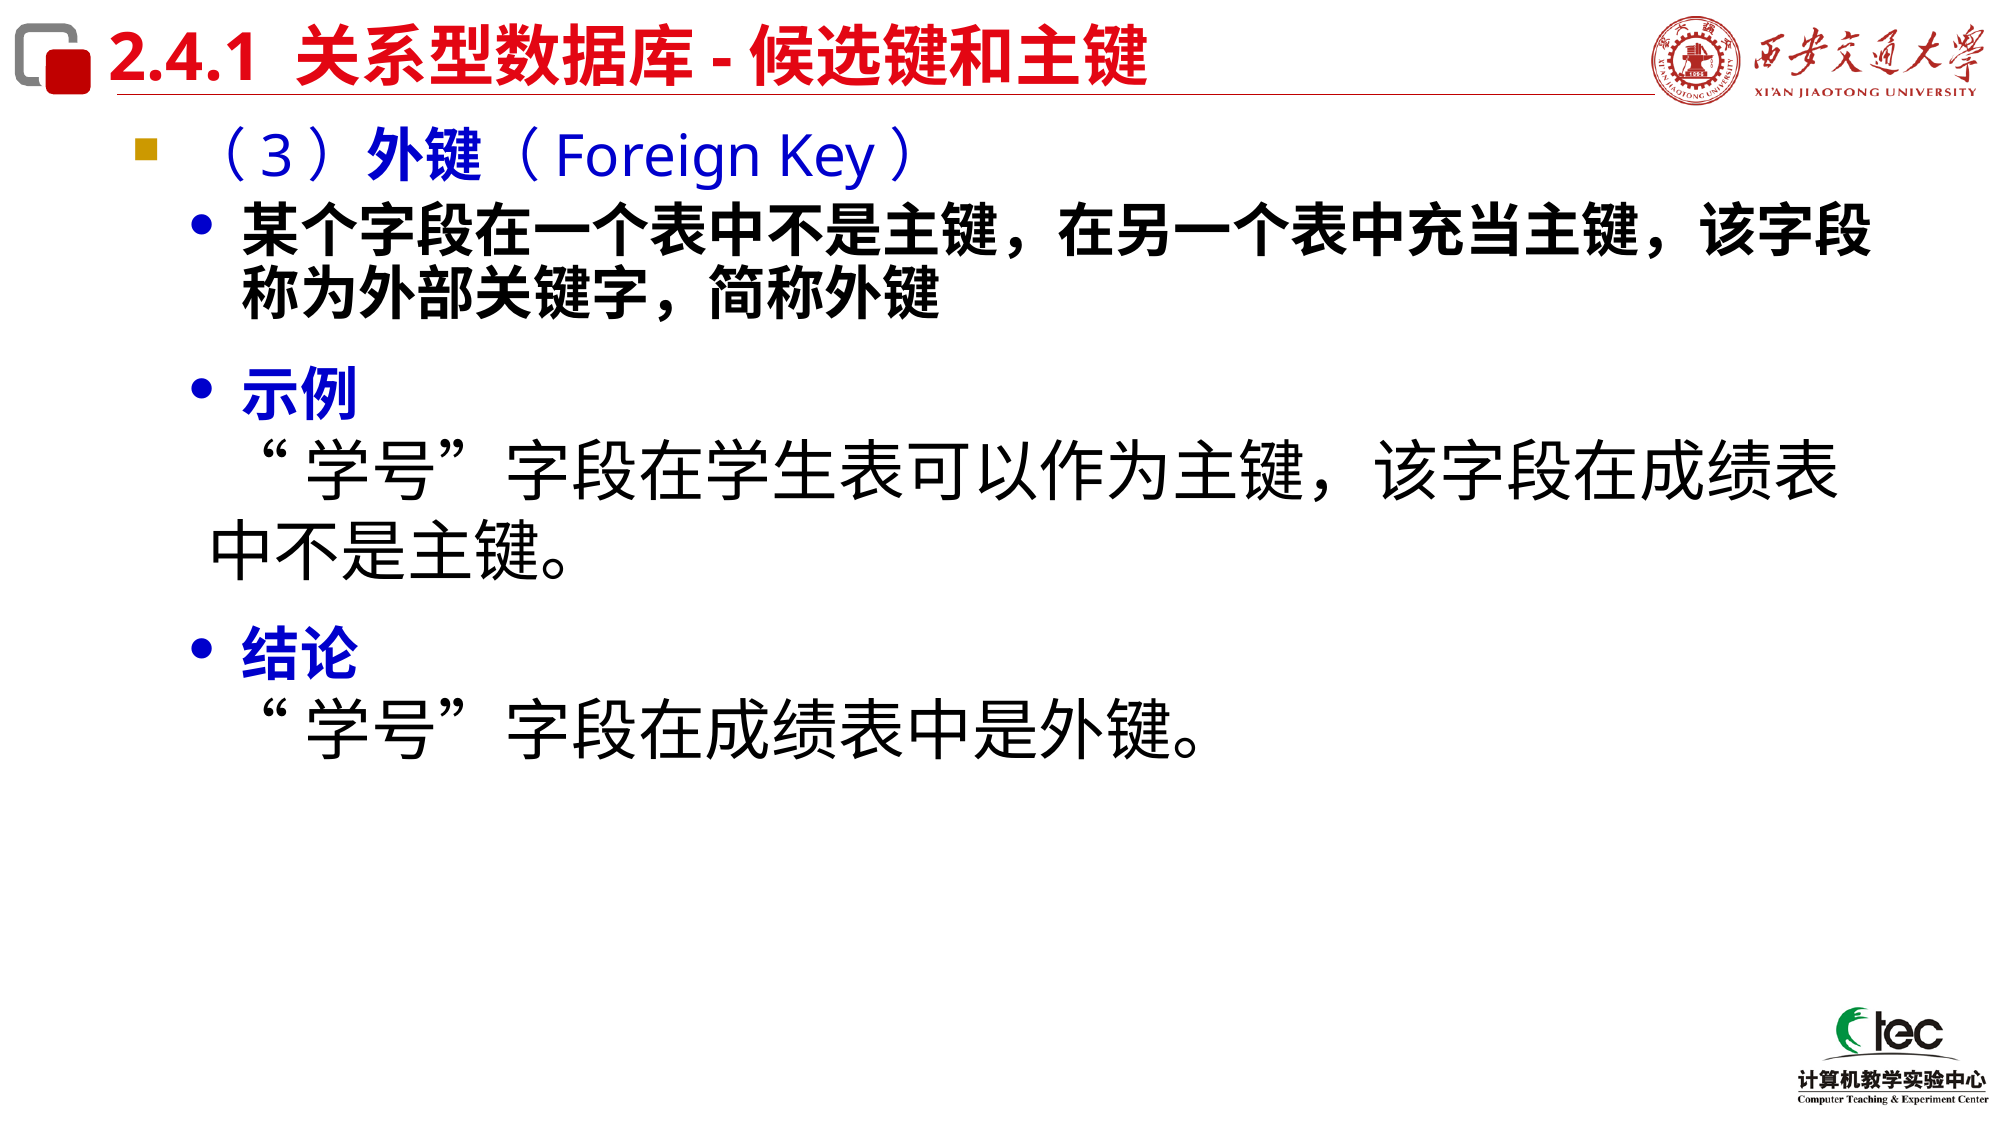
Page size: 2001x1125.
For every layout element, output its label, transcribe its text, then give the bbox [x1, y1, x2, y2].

text_box 2.4.1 关系型数据库-候选键和主键 [94, 6, 1164, 102]
text_box （3）外键（Foreign Key） 某个字段在一个表中不是主键，在另一个表中充当主键，该字段称为外部关键字，简称外键 示例 “学号”字段在学生表可以作为主键，该字段在成绩表中不是主键。 结论 “学号”字段在成绩表中是外键。 [117, 119, 1922, 776]
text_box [19, 27, 91, 95]
picture [1788, 993, 2000, 1125]
picture [1647, 12, 1995, 109]
